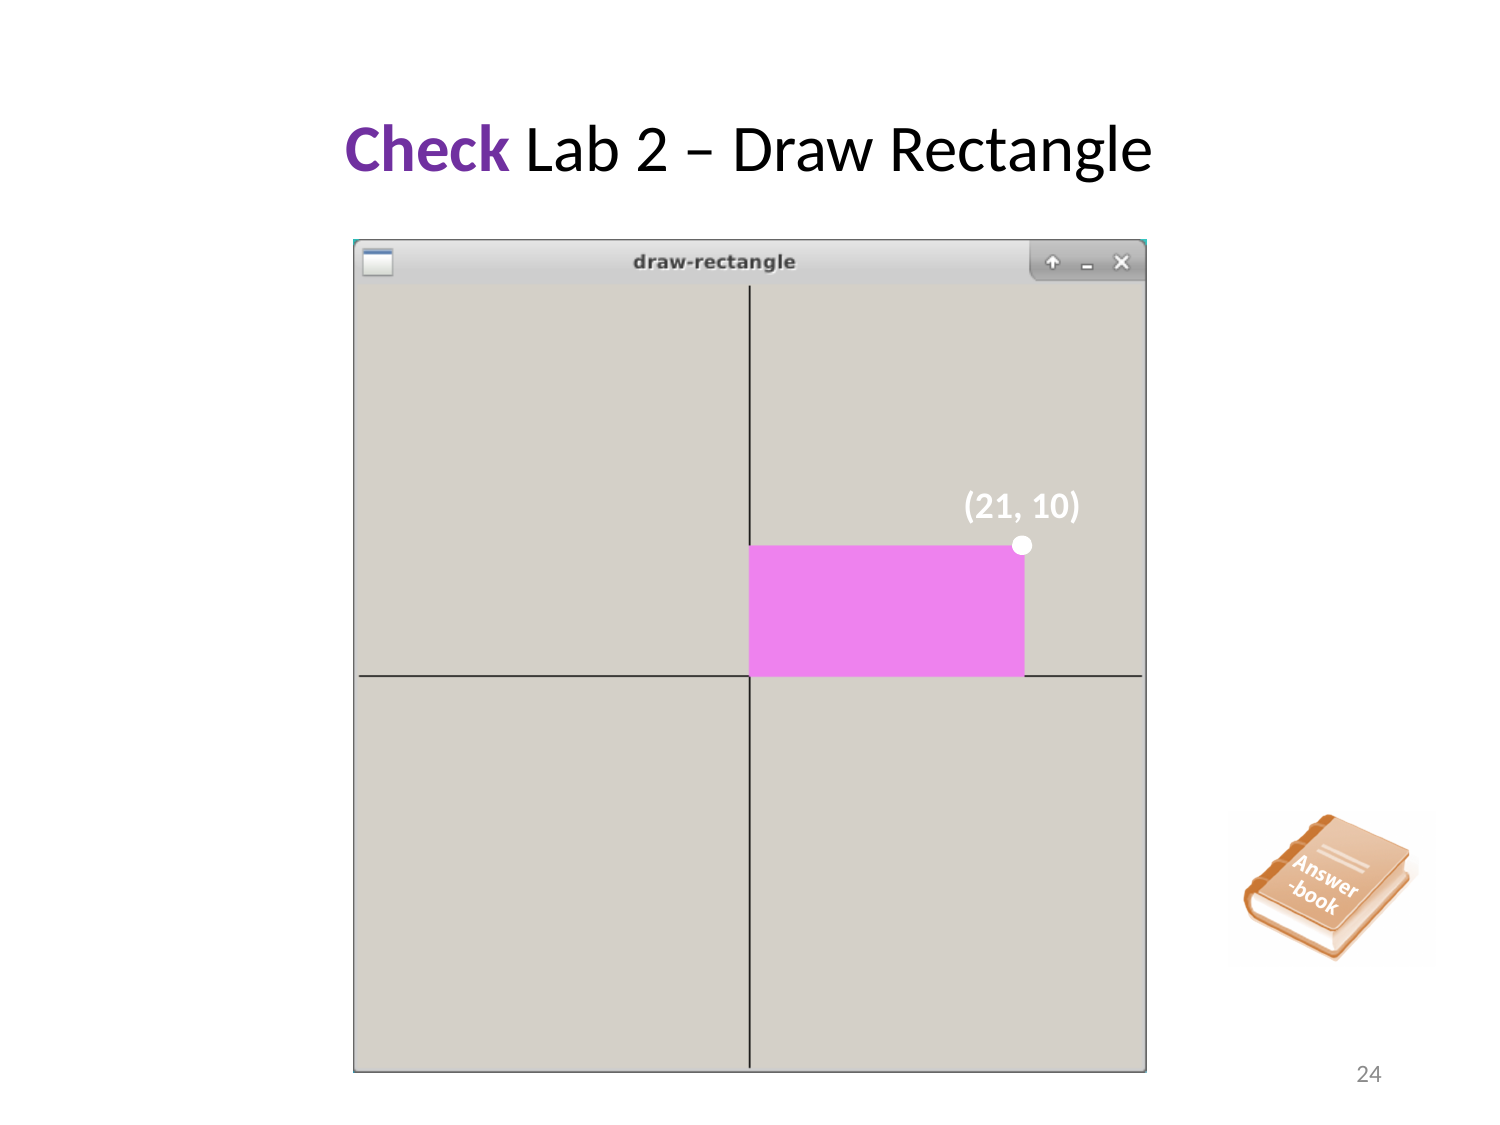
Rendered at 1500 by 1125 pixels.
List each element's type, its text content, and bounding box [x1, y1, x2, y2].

slide_number 24 [1059, 1042, 1397, 1103]
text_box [940, 473, 1105, 556]
picture [353, 239, 1147, 1073]
title Check Lab 2 – Draw Rectangle [103, 59, 1397, 241]
picture [1228, 811, 1436, 967]
